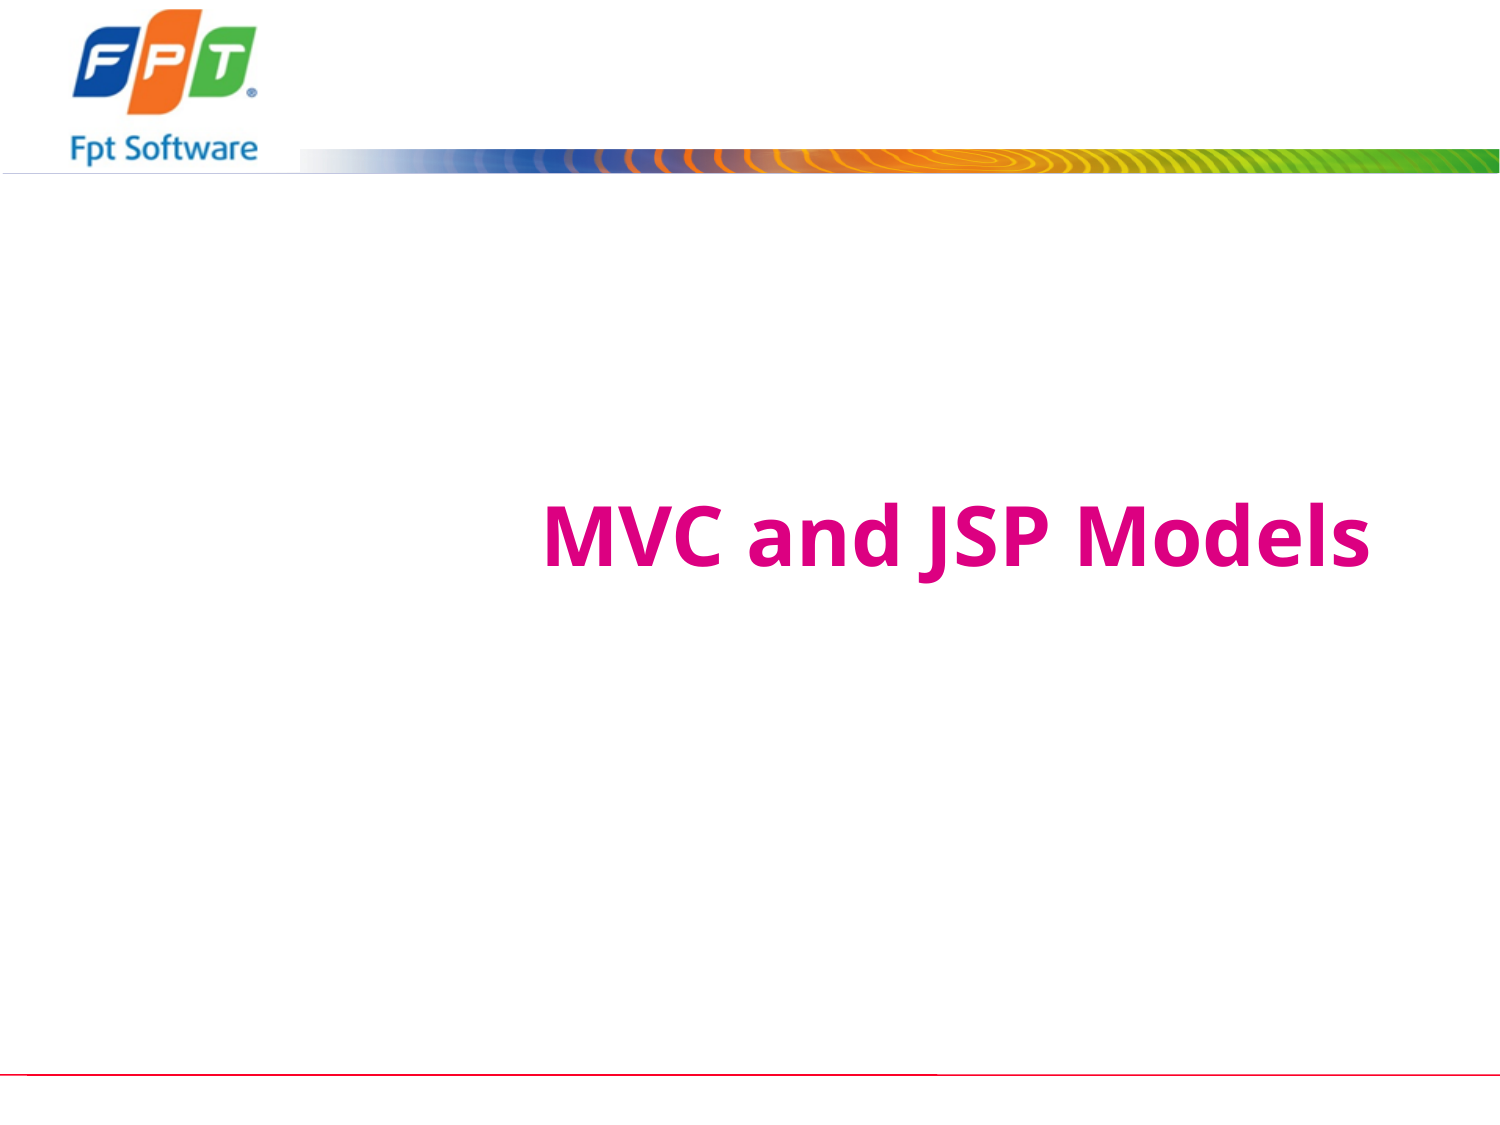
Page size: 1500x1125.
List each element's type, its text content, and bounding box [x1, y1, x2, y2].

title MVC and JSP Models [112, 349, 1388, 591]
picture [0, 8, 1500, 300]
